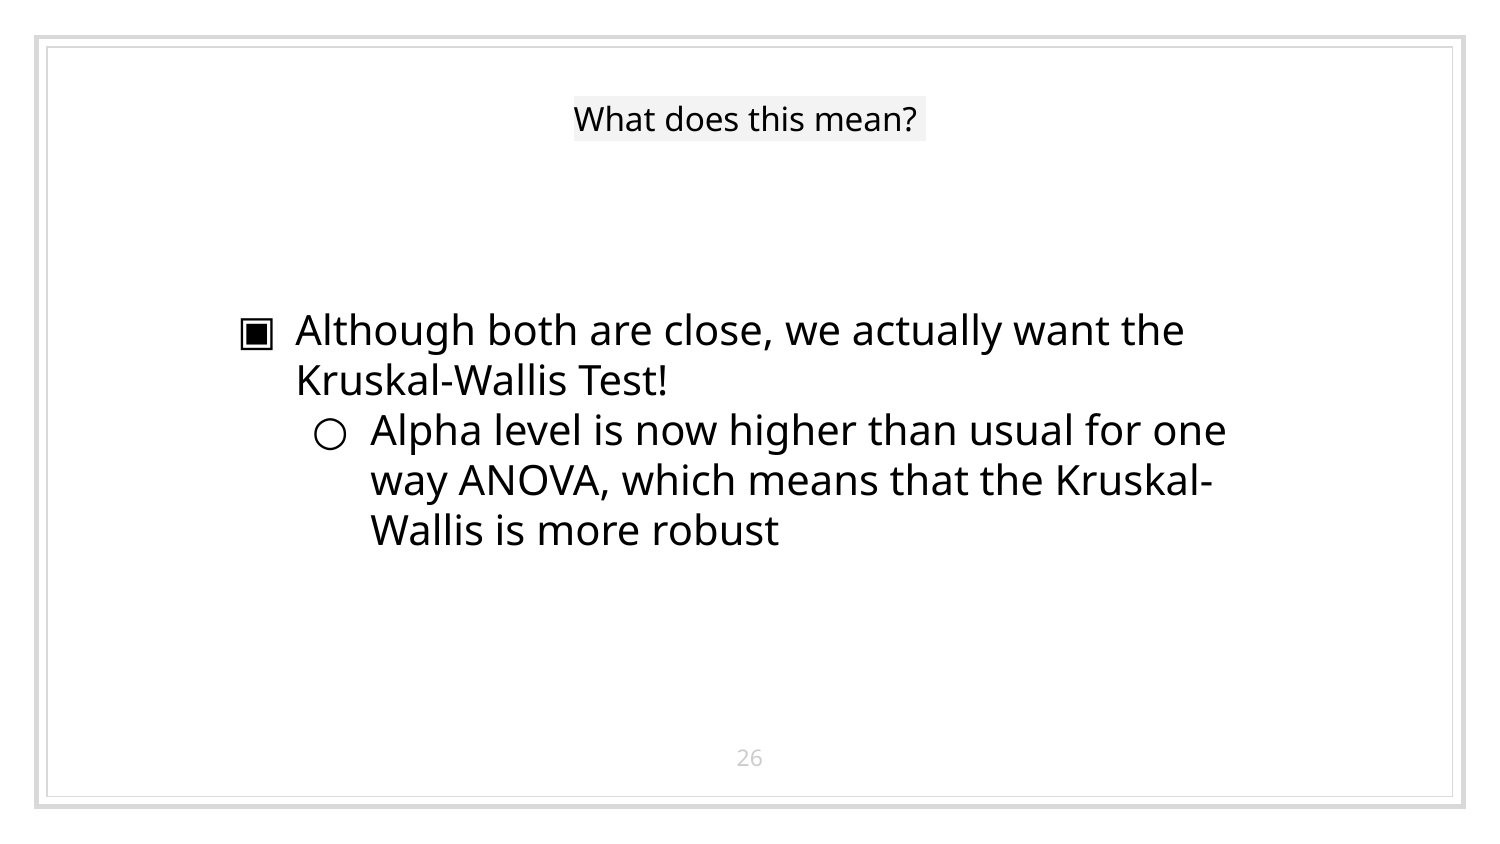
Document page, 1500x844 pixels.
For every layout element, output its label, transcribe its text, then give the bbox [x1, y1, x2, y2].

list Although both are close, we actually want the Kruskal-Wallis Test! Alpha level is now higher than usual for one way ANOVA, which means that the Kruskal-Wallis is more robust [205, 208, 1295, 712]
title What does this mean? [63, 55, 1437, 181]
slide_number 26 [705, 725, 795, 790]
